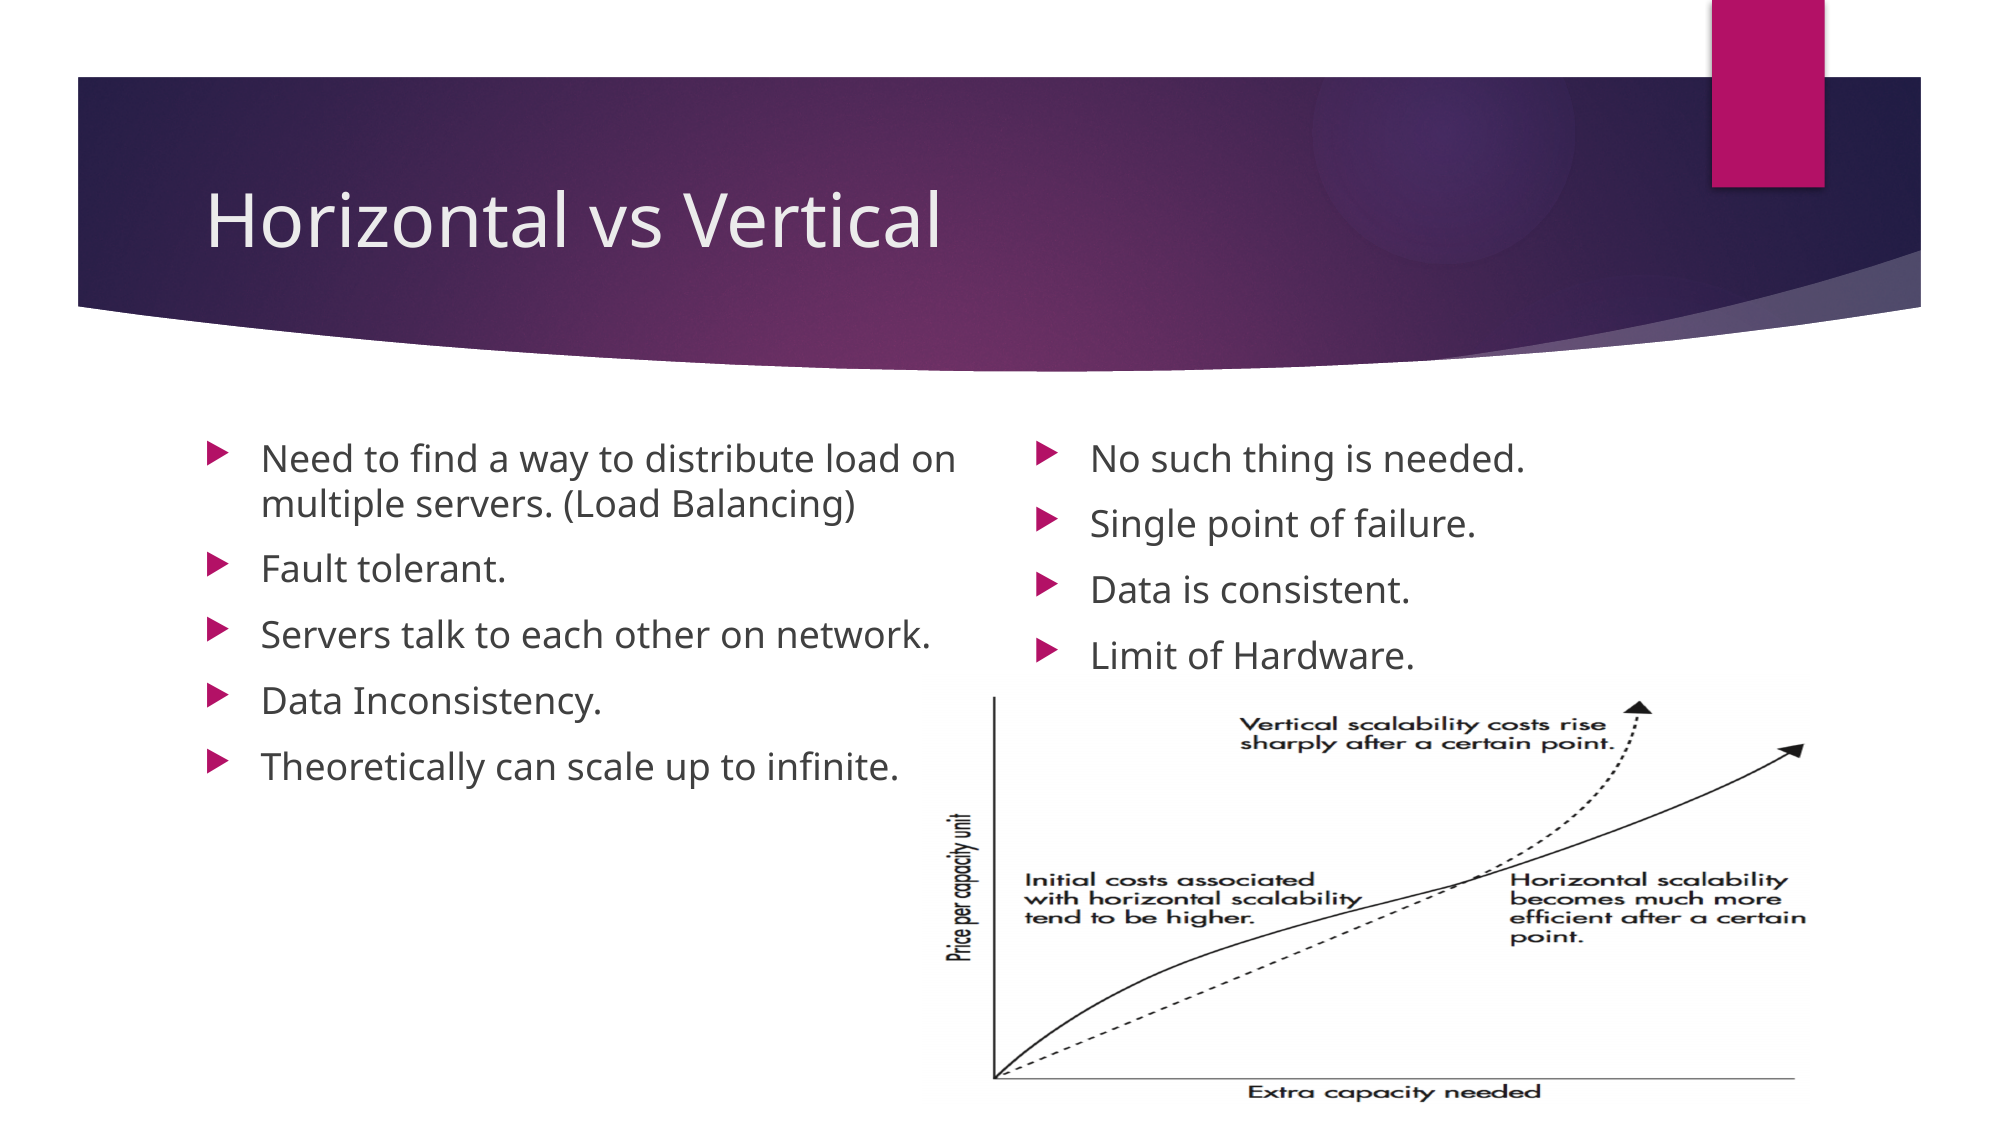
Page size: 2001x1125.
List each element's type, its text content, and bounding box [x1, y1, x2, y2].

title Horizontal vs Vertical [189, 159, 1627, 276]
list No such thing is needed. Single point of failure. Data is consistent. Limit of Hardware. [1018, 427, 1810, 673]
picture [922, 673, 1811, 1107]
list Need to find a way to distribute load on multiple servers. (Load Balancing) Fault tolerant. Servers talk to each other on network. Data Inconsistency. Theoretically can scale up to infinite. [189, 427, 981, 988]
